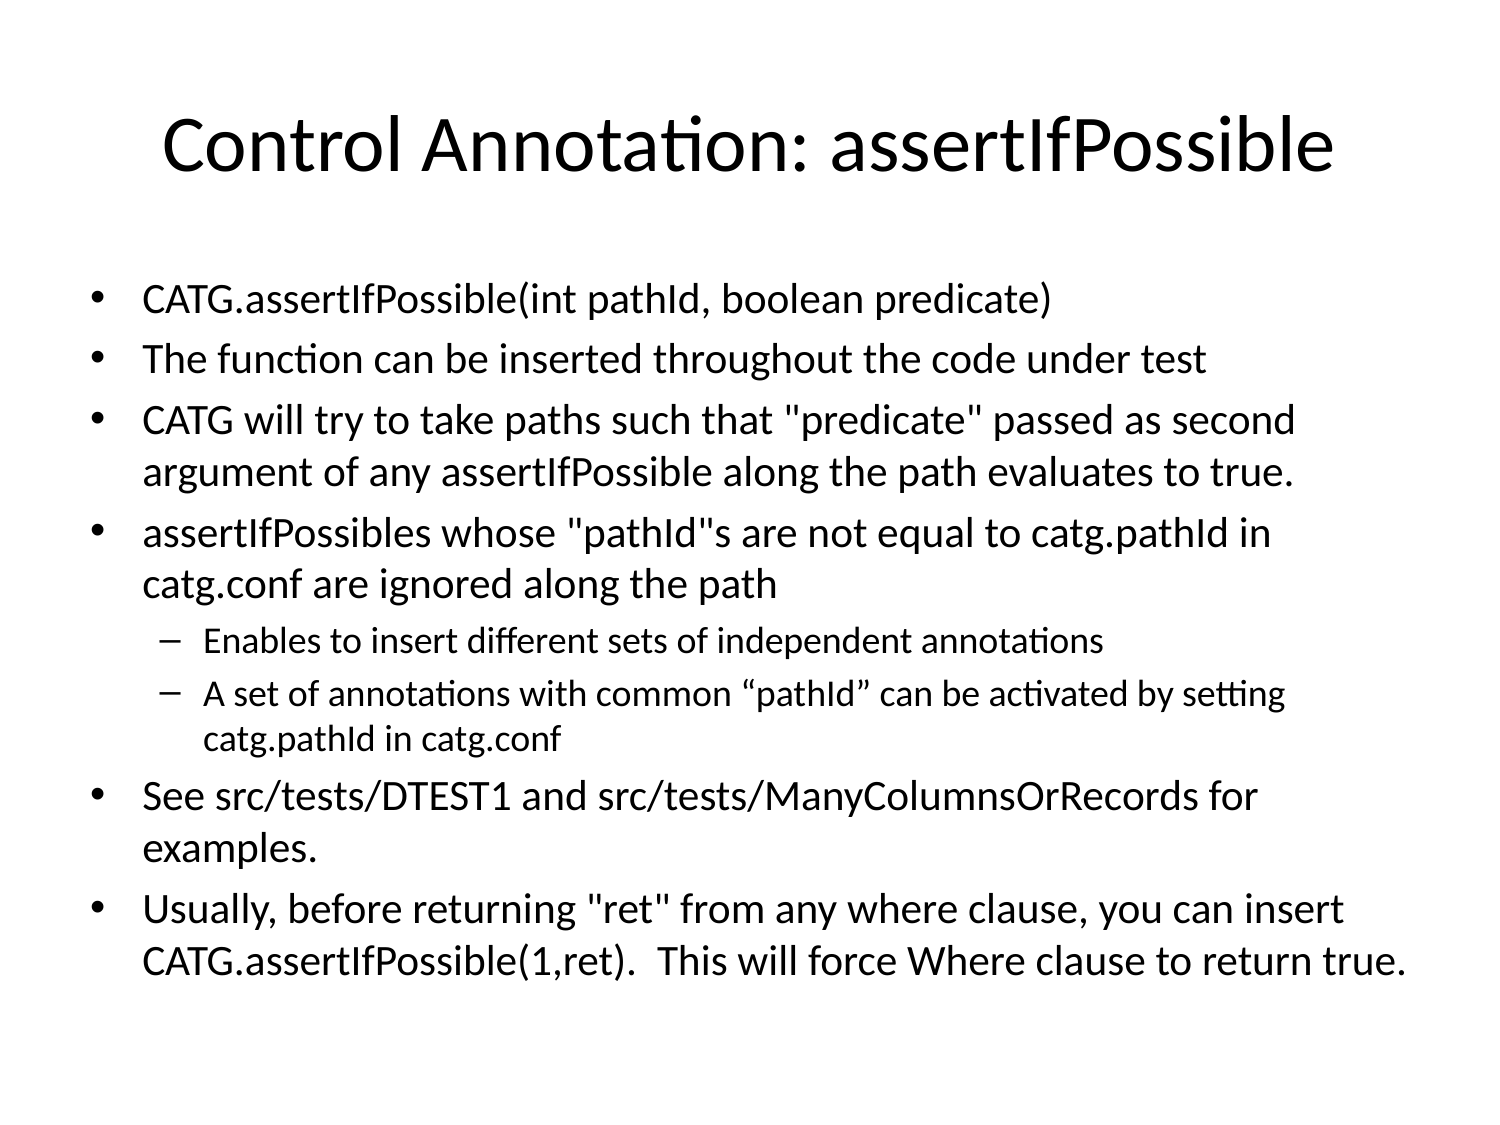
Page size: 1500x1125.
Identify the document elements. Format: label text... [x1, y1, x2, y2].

title Control Annotation: assertIfPossible [75, 45, 1425, 233]
list CATG.assertIfPossible(int pathId, boolean predicate) The function can be inserted throughout the code under test CATG will try to take paths such that "predicate" passed as second argument of any assertIfPossible along the path evaluates to true. assertIfPossibles whose "pathId"s are not equal to catg.pathId in catg.conf are ignored along the path Enables to insert different sets of independent annotations A set of annotations with common “pathId” can be activated by setting catg.pathId in catg.conf See src/tests/DTEST1 and src/tests/ManyColumnsOrRecords for examples. Usually, before returning "ret" from any where clause, you can insert CATG.assertIfPossible(1,ret). This will force Where clause to return true. [75, 262, 1425, 1005]
